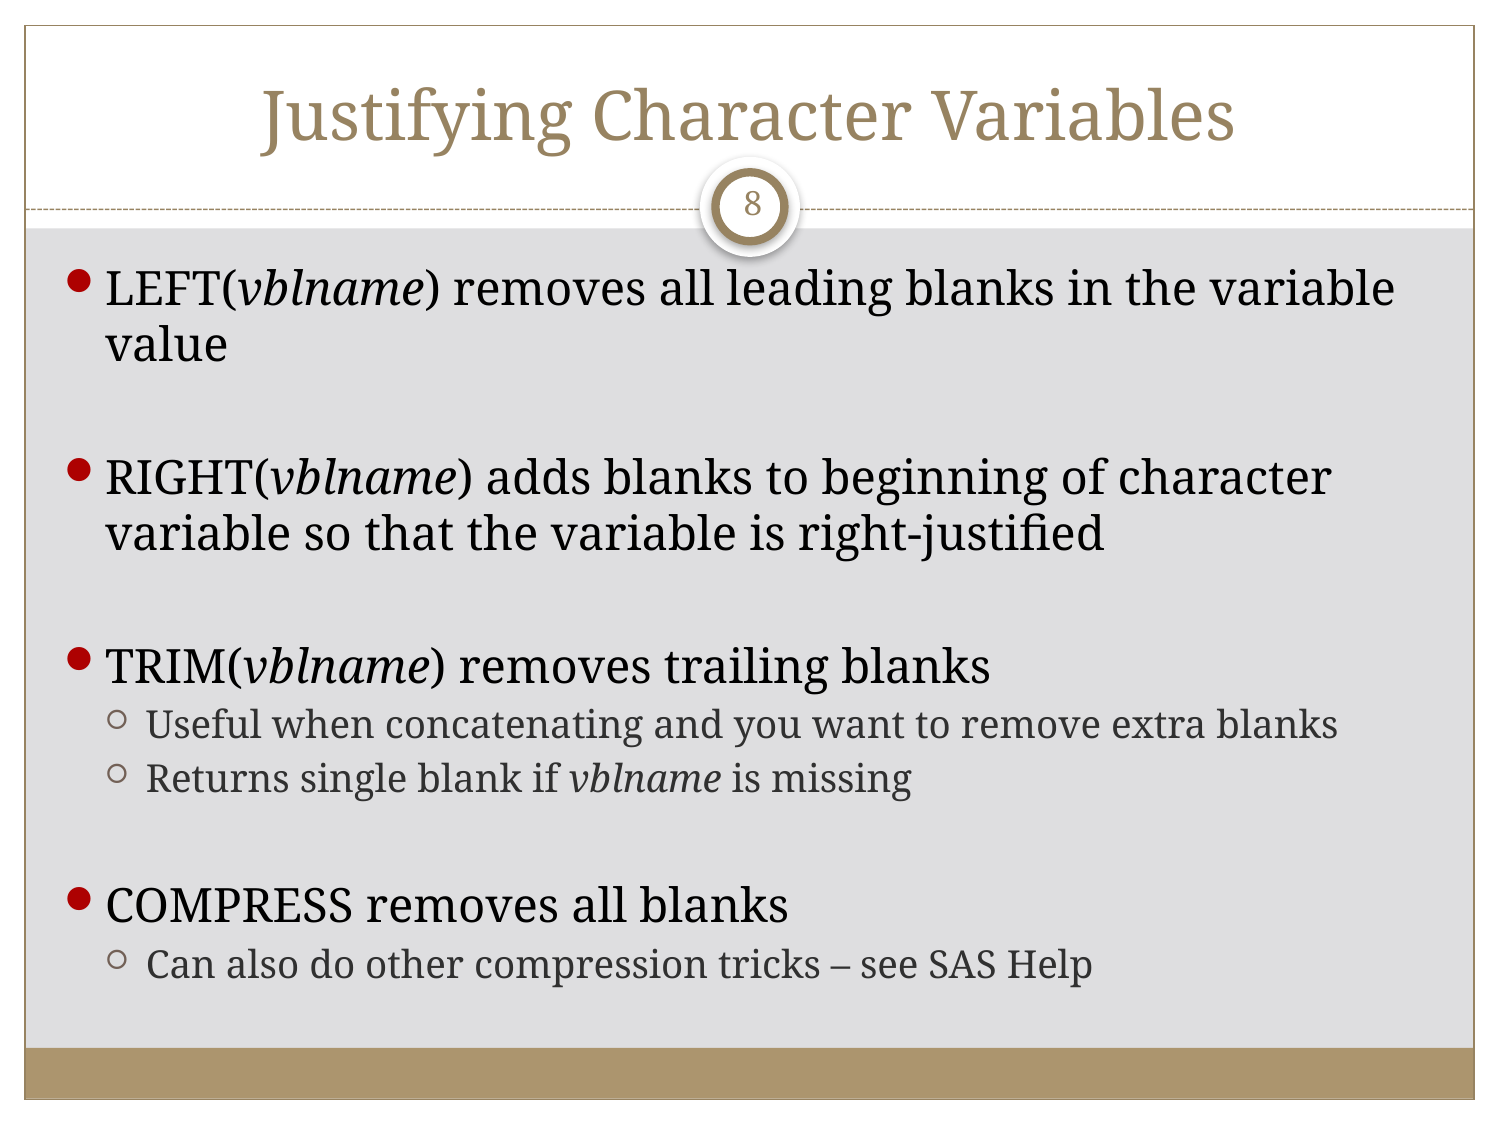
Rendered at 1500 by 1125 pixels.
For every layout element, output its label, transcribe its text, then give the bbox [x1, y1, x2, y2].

title Justifying Character Variables [49, 37, 1450, 162]
slide_number 8 [715, 168, 791, 241]
list LEFT(vblname) removes all leading blanks in the variable value RIGHT(vblname) adds blanks to beginning of character variable so that the variable is right-justified TRIM(vblname) removes trailing blanks Useful when concatenating and you want to remove extra blanks Returns single blank if vblname is missing COMPRESS removes all blanks Can also do other compression tricks – see SAS Help [49, 250, 1445, 1001]
